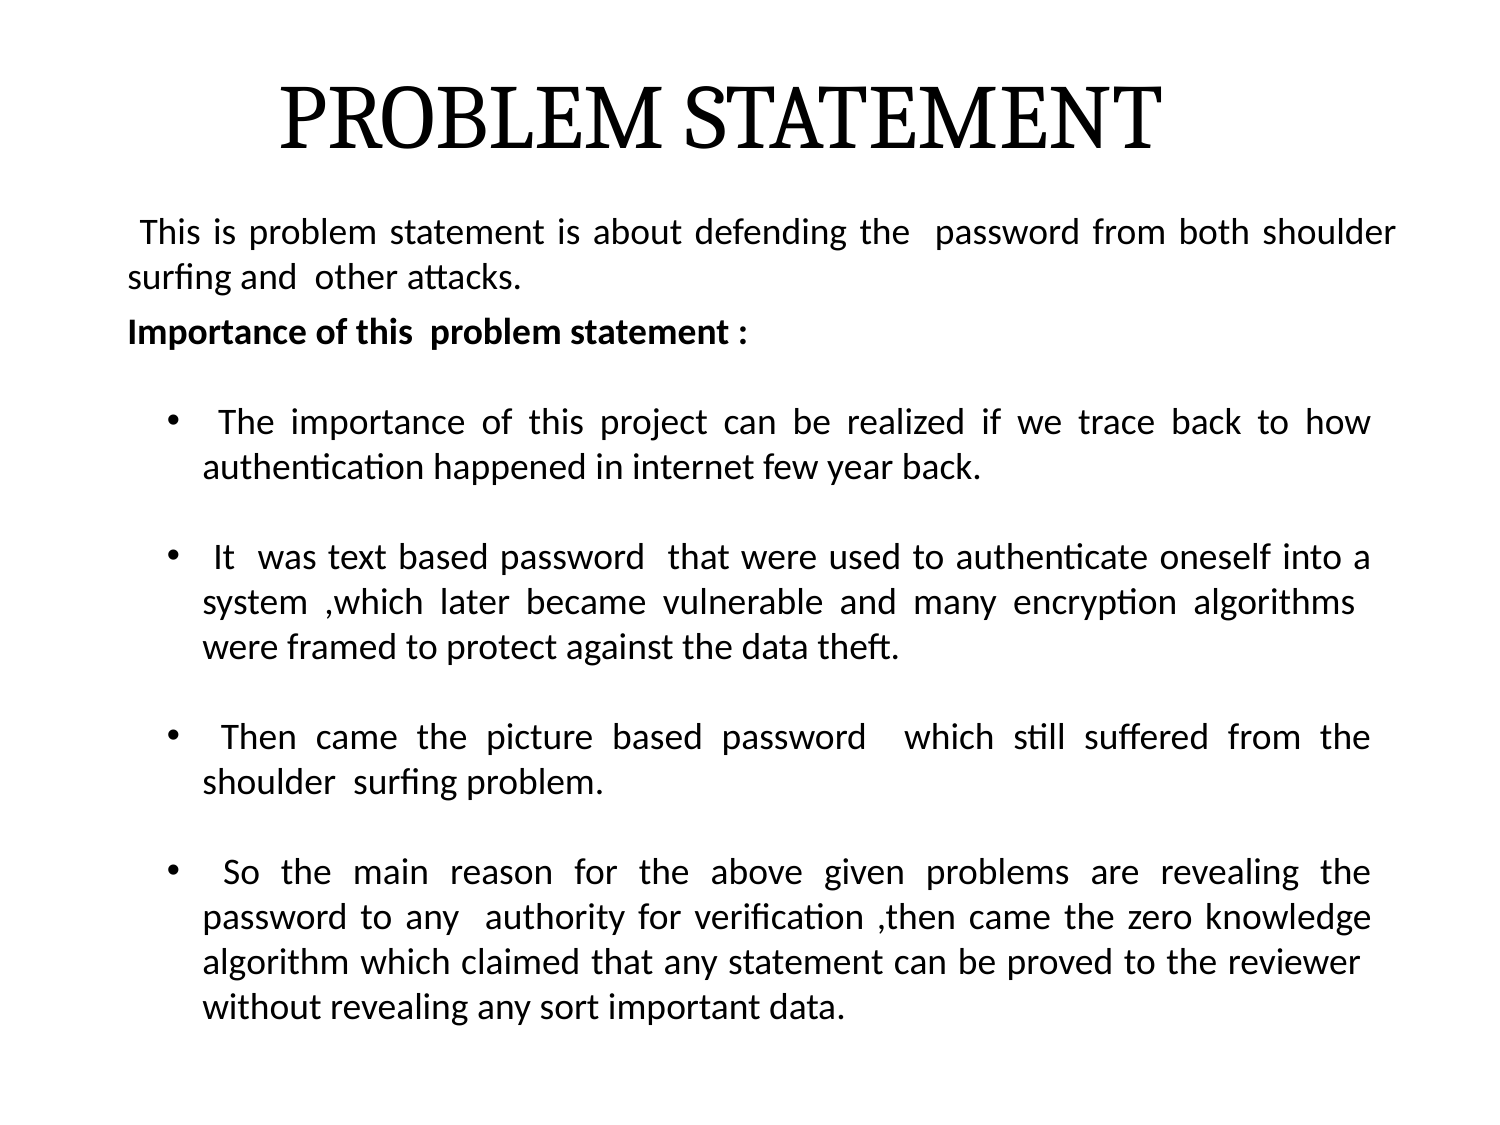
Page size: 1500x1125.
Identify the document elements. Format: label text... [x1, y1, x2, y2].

text_box This is problem statement is about defending the password from both shoulder surfing and other attacks. [112, 199, 1413, 350]
text_box PROBLEM STATEMENT [75, 49, 1388, 175]
text_box Importance of this problem statement : The importance of this project can be realized if we trace back to how authentication happened in internet few year back. It was text based password that were used to authenticate oneself into a system ,which later became vulnerable and many encryption algorithms were framed to protect against the data theft. Then came the picture based password which still suffered from the shoulder surfing problem. So the main reason for the above given problems are revealing the password to any authority for verification ,then came the zero knowledge algorithm which claimed that any statement can be proved to the reviewer without revealing any sort important data. [112, 299, 1388, 1080]
